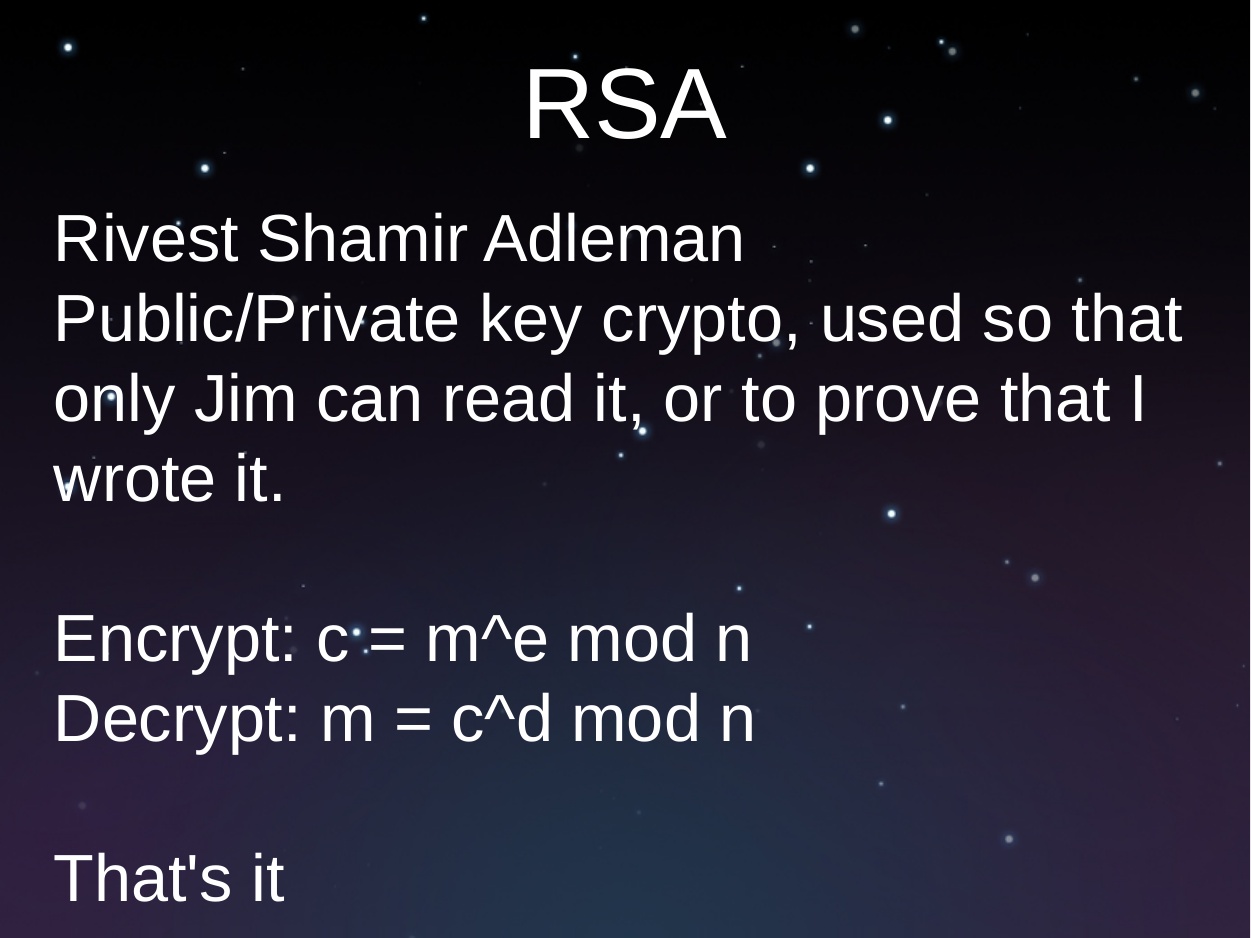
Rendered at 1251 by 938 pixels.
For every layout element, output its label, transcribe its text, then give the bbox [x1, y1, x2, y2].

title RSA [39, 31, 1211, 157]
list Rivest Shamir Adleman Public/Private key crypto, used so that only Jim can read it, or to prove that I wrote it. Encrypt: c = m^e mod n Decrypt: m = c^d mod n That's it [39, 187, 1211, 907]
picture [0, 0, 1251, 938]
